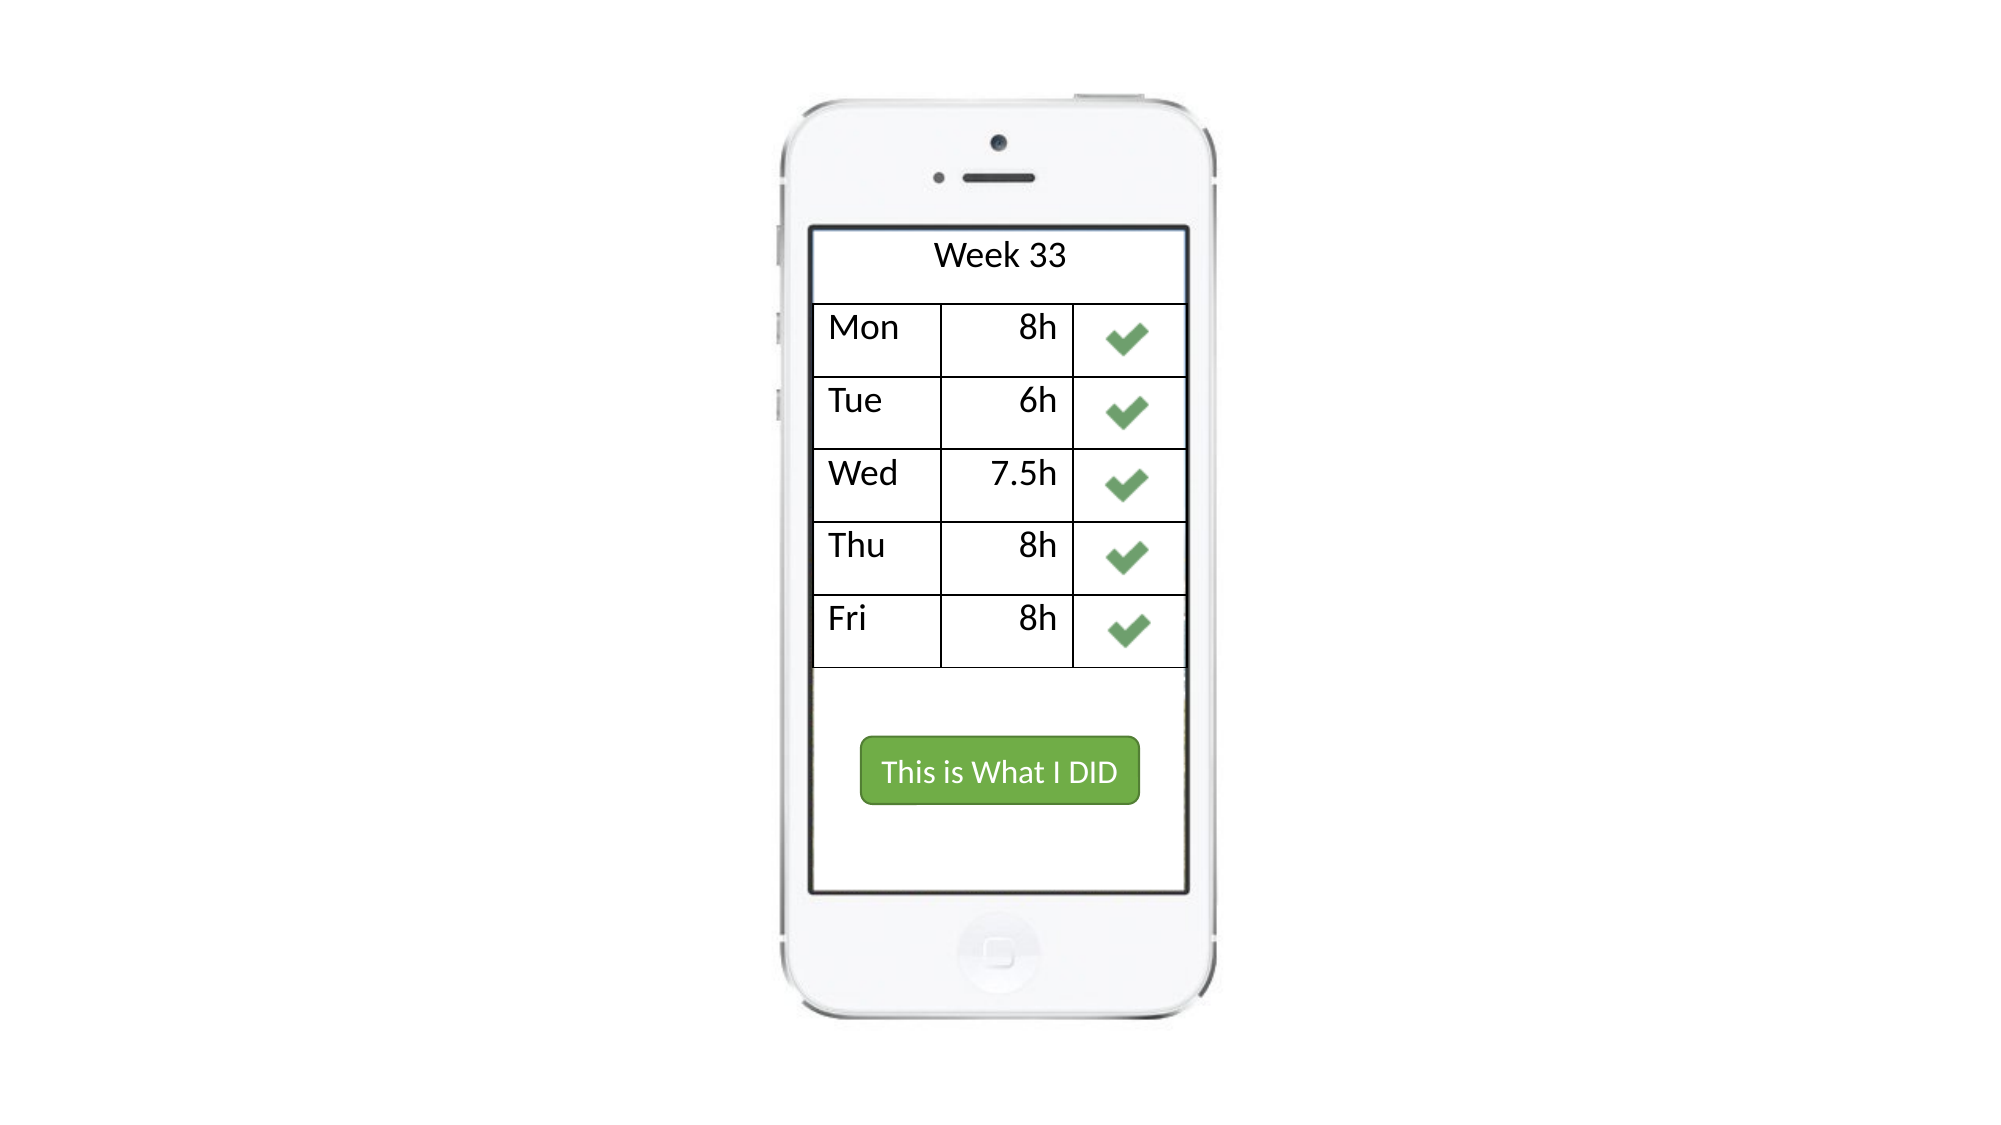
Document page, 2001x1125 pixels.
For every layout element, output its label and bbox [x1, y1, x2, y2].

picture [769, 91, 1231, 1034]
